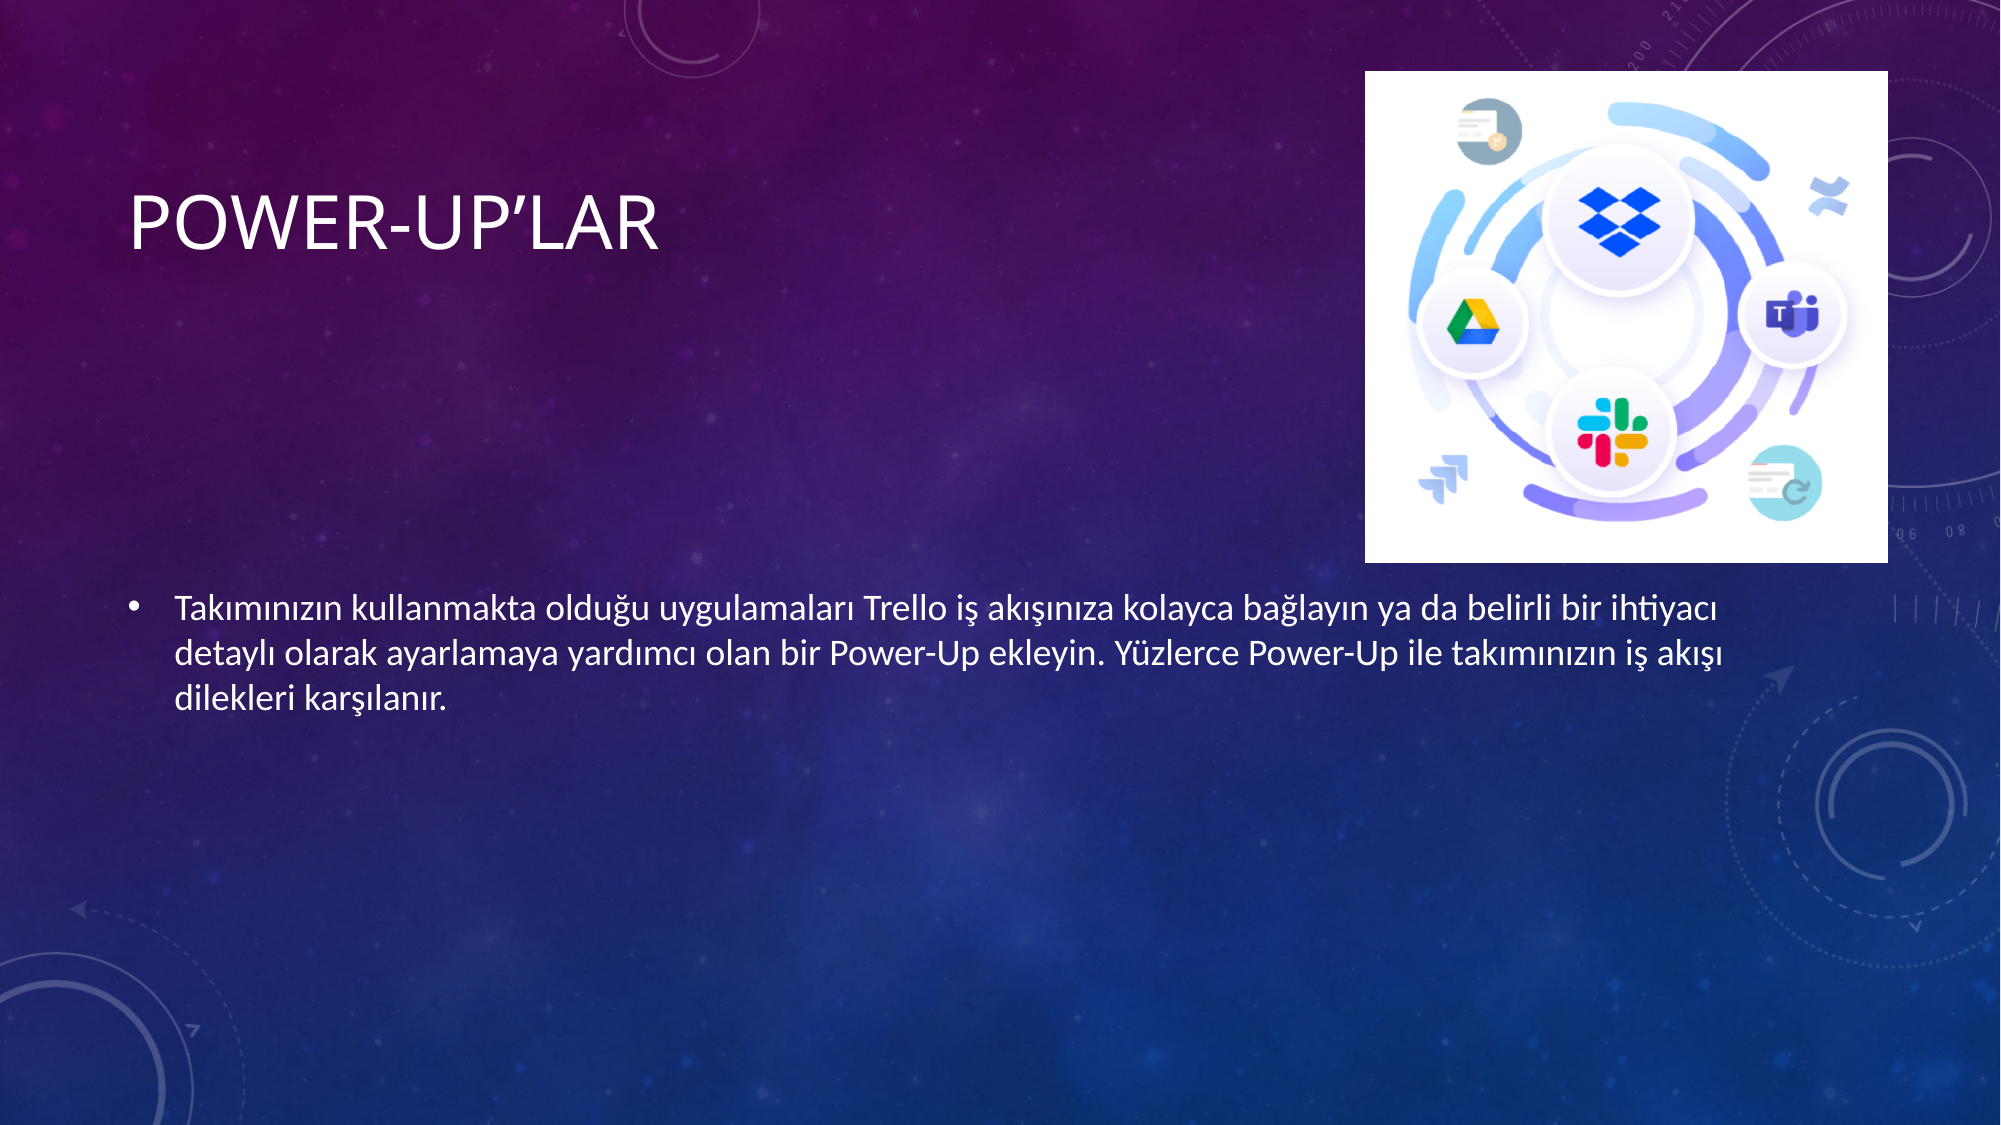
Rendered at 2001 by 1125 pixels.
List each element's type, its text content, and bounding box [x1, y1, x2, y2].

picture [0, 0, 2001, 1125]
title Power-UP’lar [112, 99, 1359, 339]
list Takımınızın kullanmakta olduğu uygulamaları Trello iş akışınıza kolayca bağlayın ya da belirli bir ihtiyacı detaylı olarak ayarlamaya yardımcı olan bir Power-Up ekleyin. Yüzlerce Power-Up ile takımınızın iş akışı dilekleri karşılanır. [112, 351, 1775, 950]
